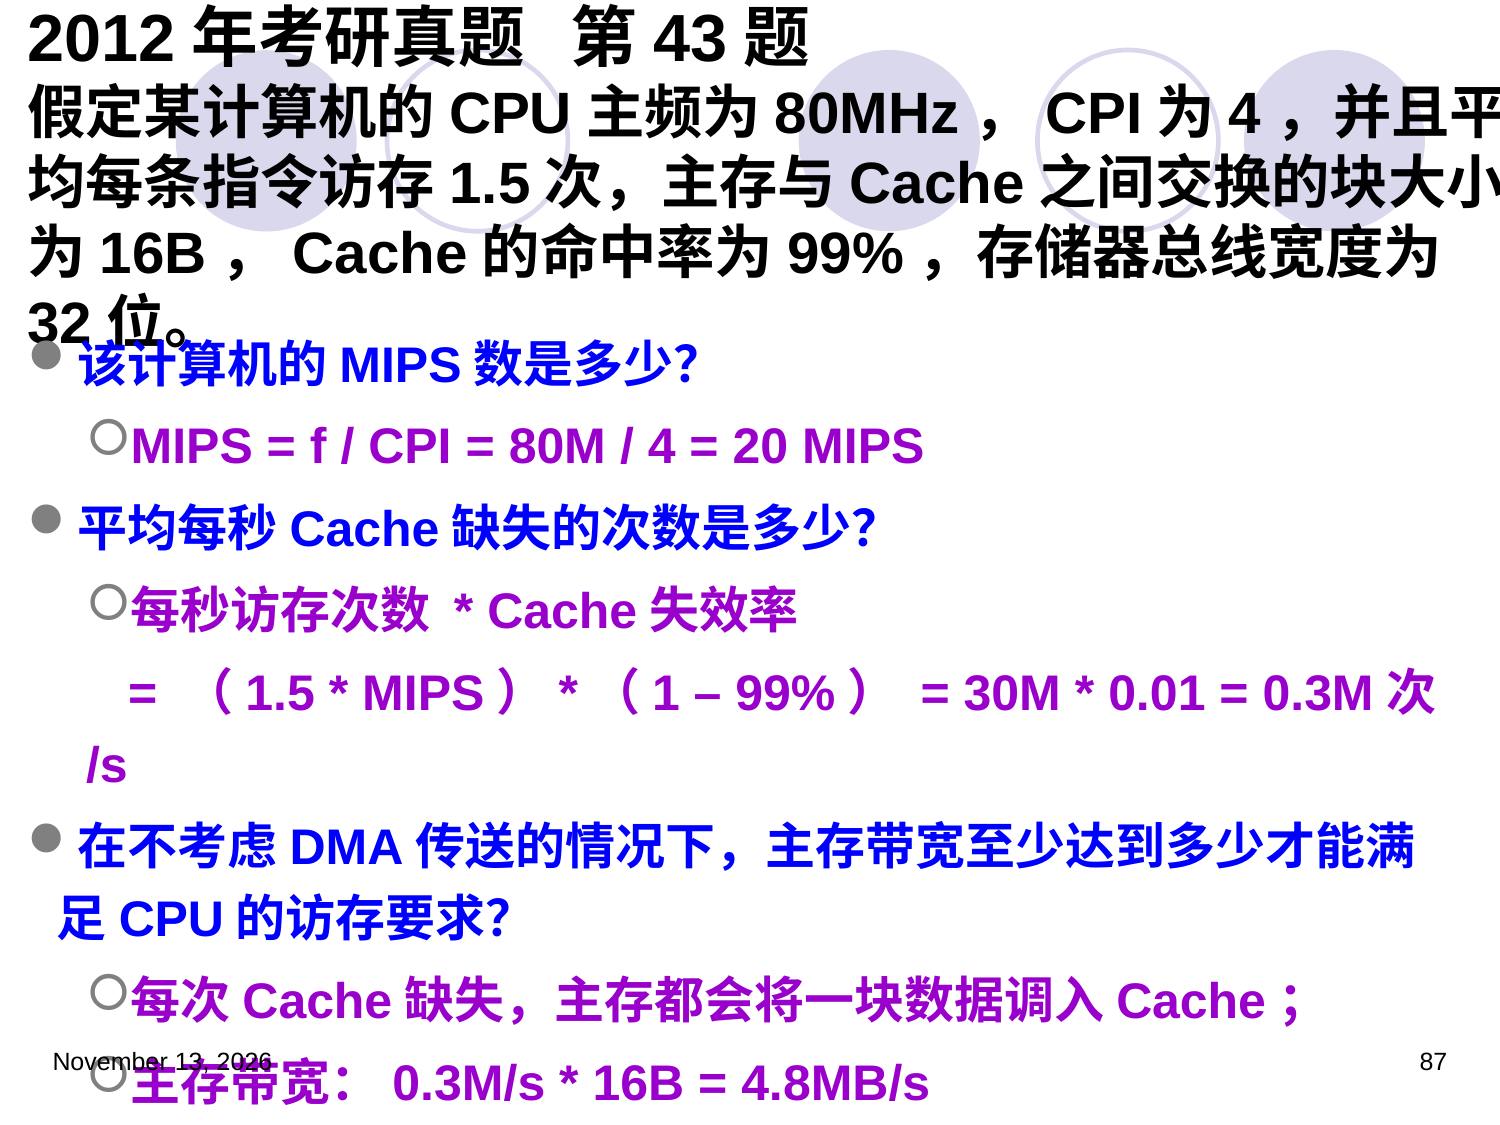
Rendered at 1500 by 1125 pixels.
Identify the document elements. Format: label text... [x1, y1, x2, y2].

list 该计算机的MIPS数是多少？ MIPS = f / CPI = 80M / 4 = 20 MIPS 平均每秒Cache缺失的次数是多少？ 每秒访存次数 * Cache失效率 = （1.5 * MIPS）*（1 – 99%） = 30M * 0.01 = 0.3M次/s 在不考虑DMA传送的情况下，主存带宽至少达到多少才能满足CPU的访存要求？ 每次Cache缺失，主存都会将一块数据调入Cache； 主存带宽：0.3M/s * 16B = 4.8MB/s [12, 312, 1475, 1063]
title 2012年考研真题 第43题 假定某计算机的CPU主频为80MHz，CPI为4，并且平均每条指令访存1.5次，主存与Cache之间交换的块大小为16B，Cache的命中率为99%，存储器总线宽度为32位。 [12, 12, 1500, 338]
slide_number 87 [1112, 1037, 1463, 1113]
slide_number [37, 1037, 388, 1113]
